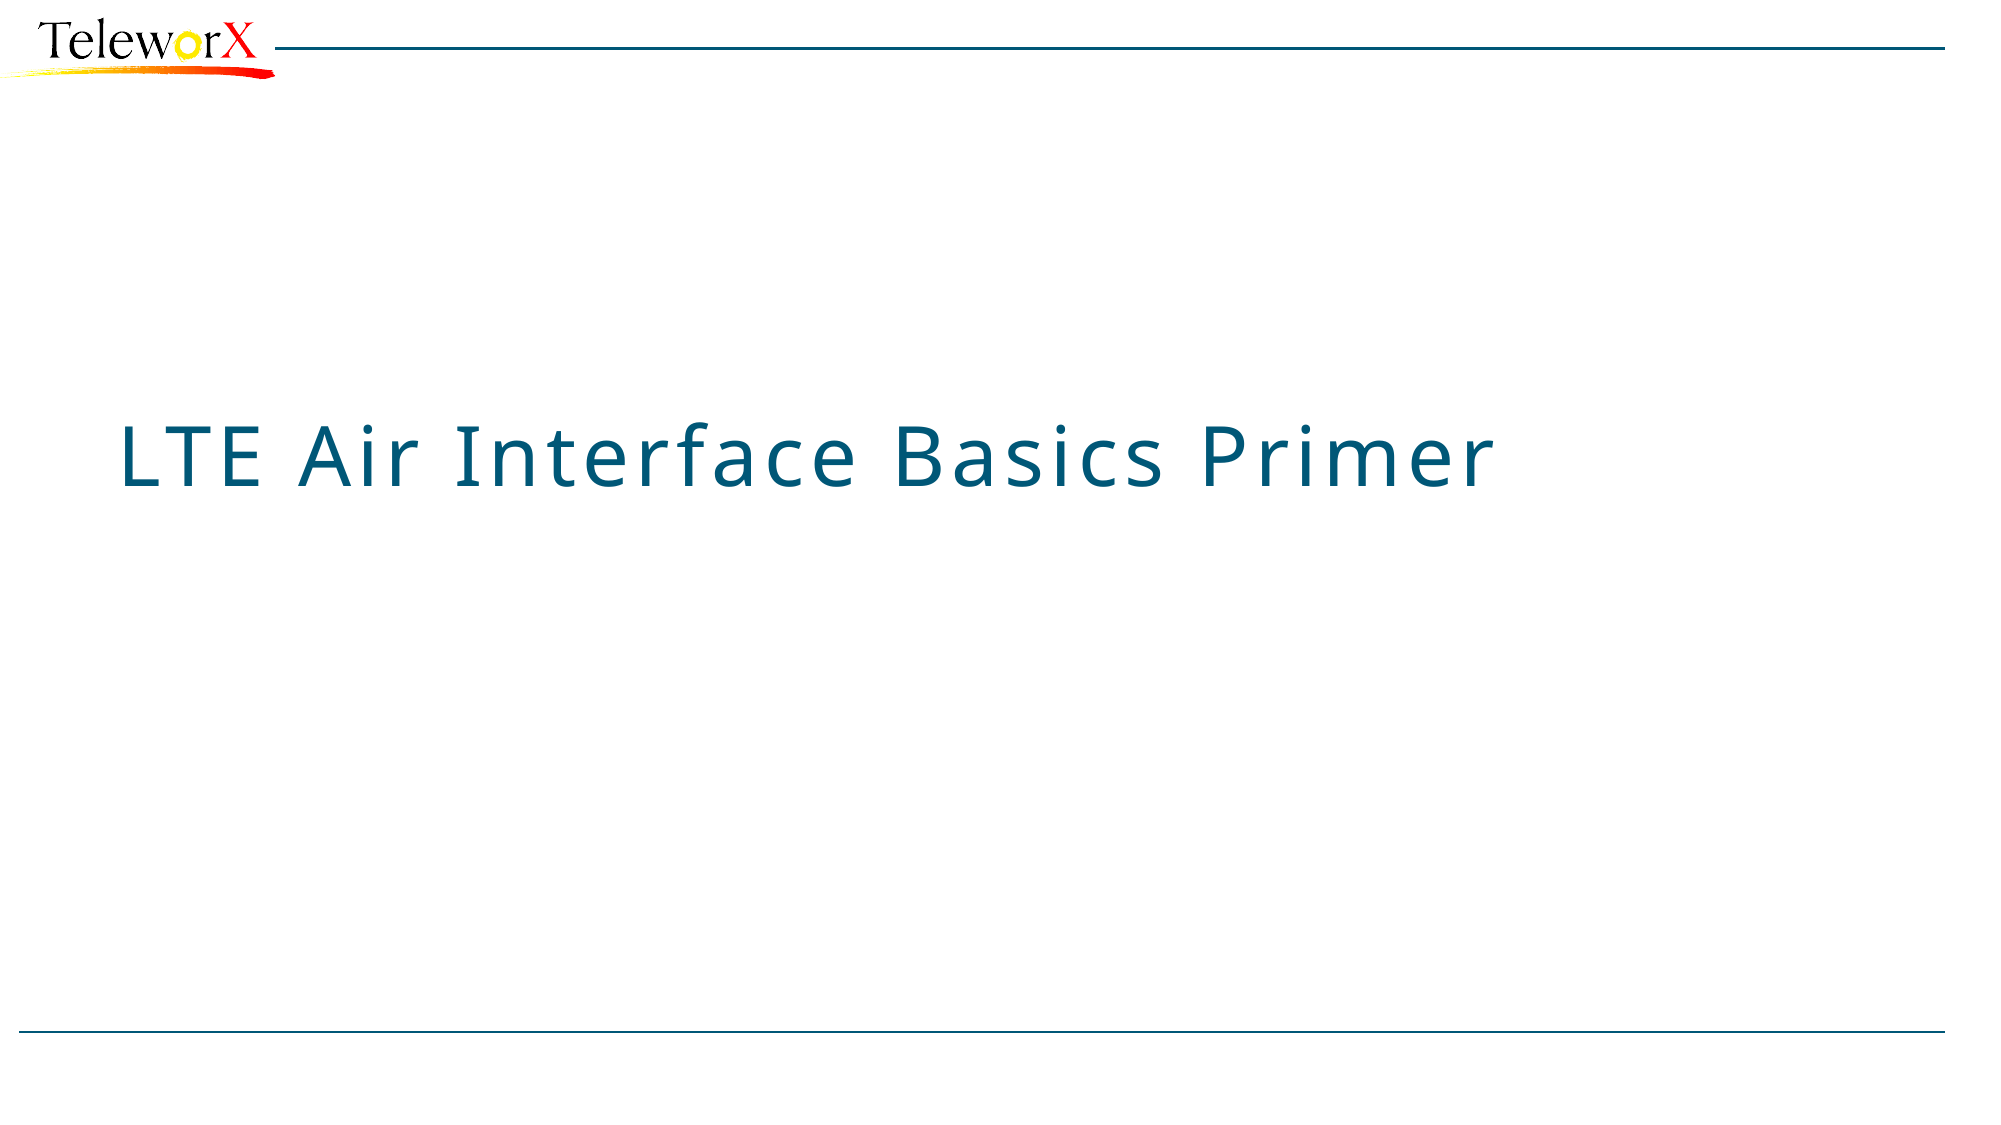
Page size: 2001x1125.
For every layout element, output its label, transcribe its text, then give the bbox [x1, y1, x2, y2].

title LTE Air Interface Basics Primer d [102, 145, 1922, 559]
picture [0, 17, 276, 80]
